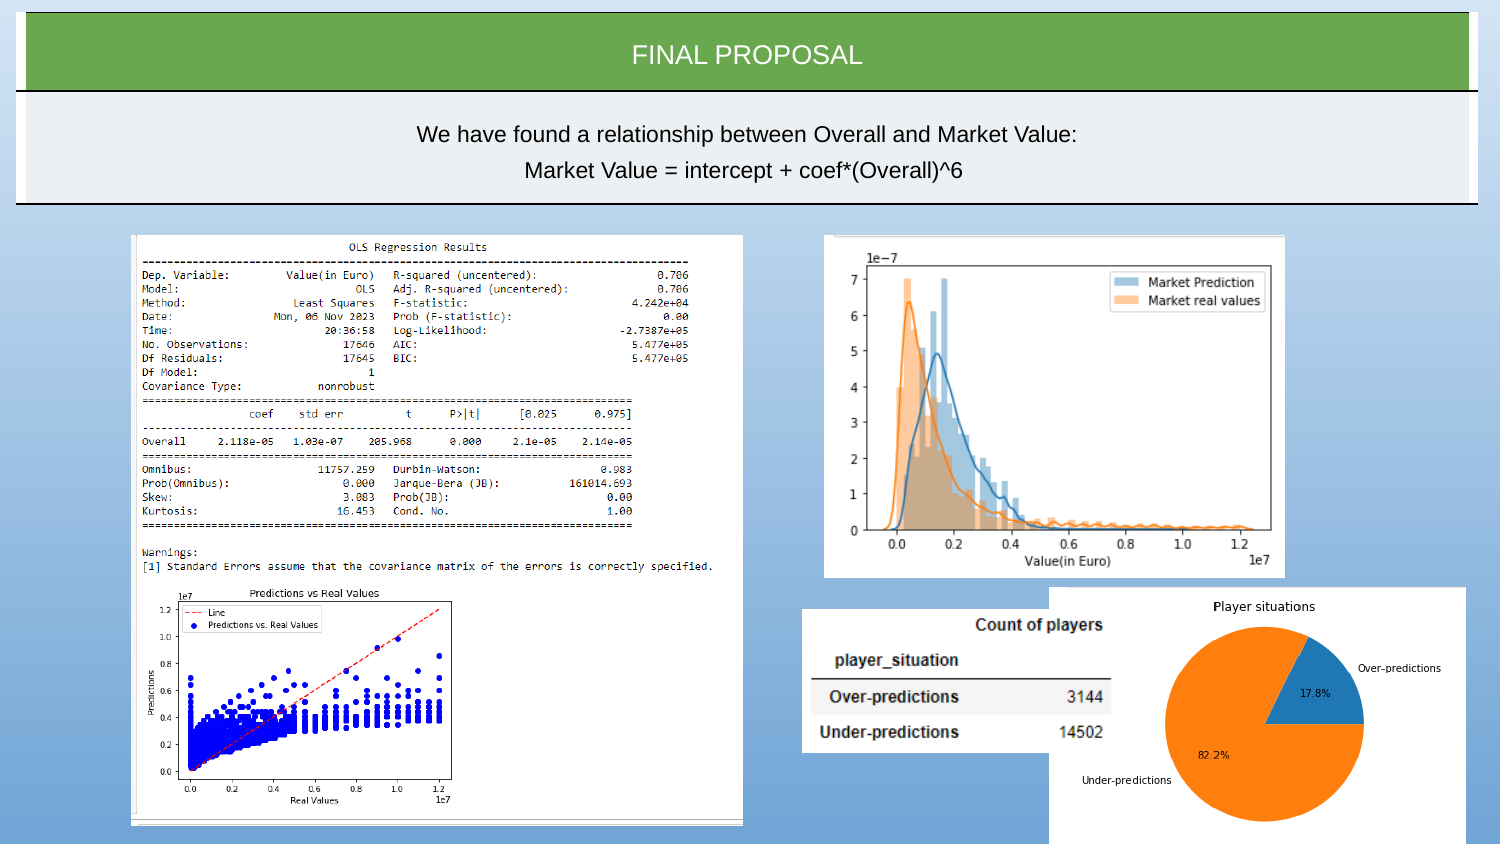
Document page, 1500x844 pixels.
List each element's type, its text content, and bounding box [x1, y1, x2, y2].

picture [824, 235, 1286, 578]
table_header FINAL PROPOSAL [26, 13, 1469, 90]
picture [131, 235, 743, 826]
table_cell We have found a relationship between Overall and Market Value: Market Value = intercept + coef*(Overall)^6 [26, 92, 1469, 203]
picture [801, 587, 1466, 844]
